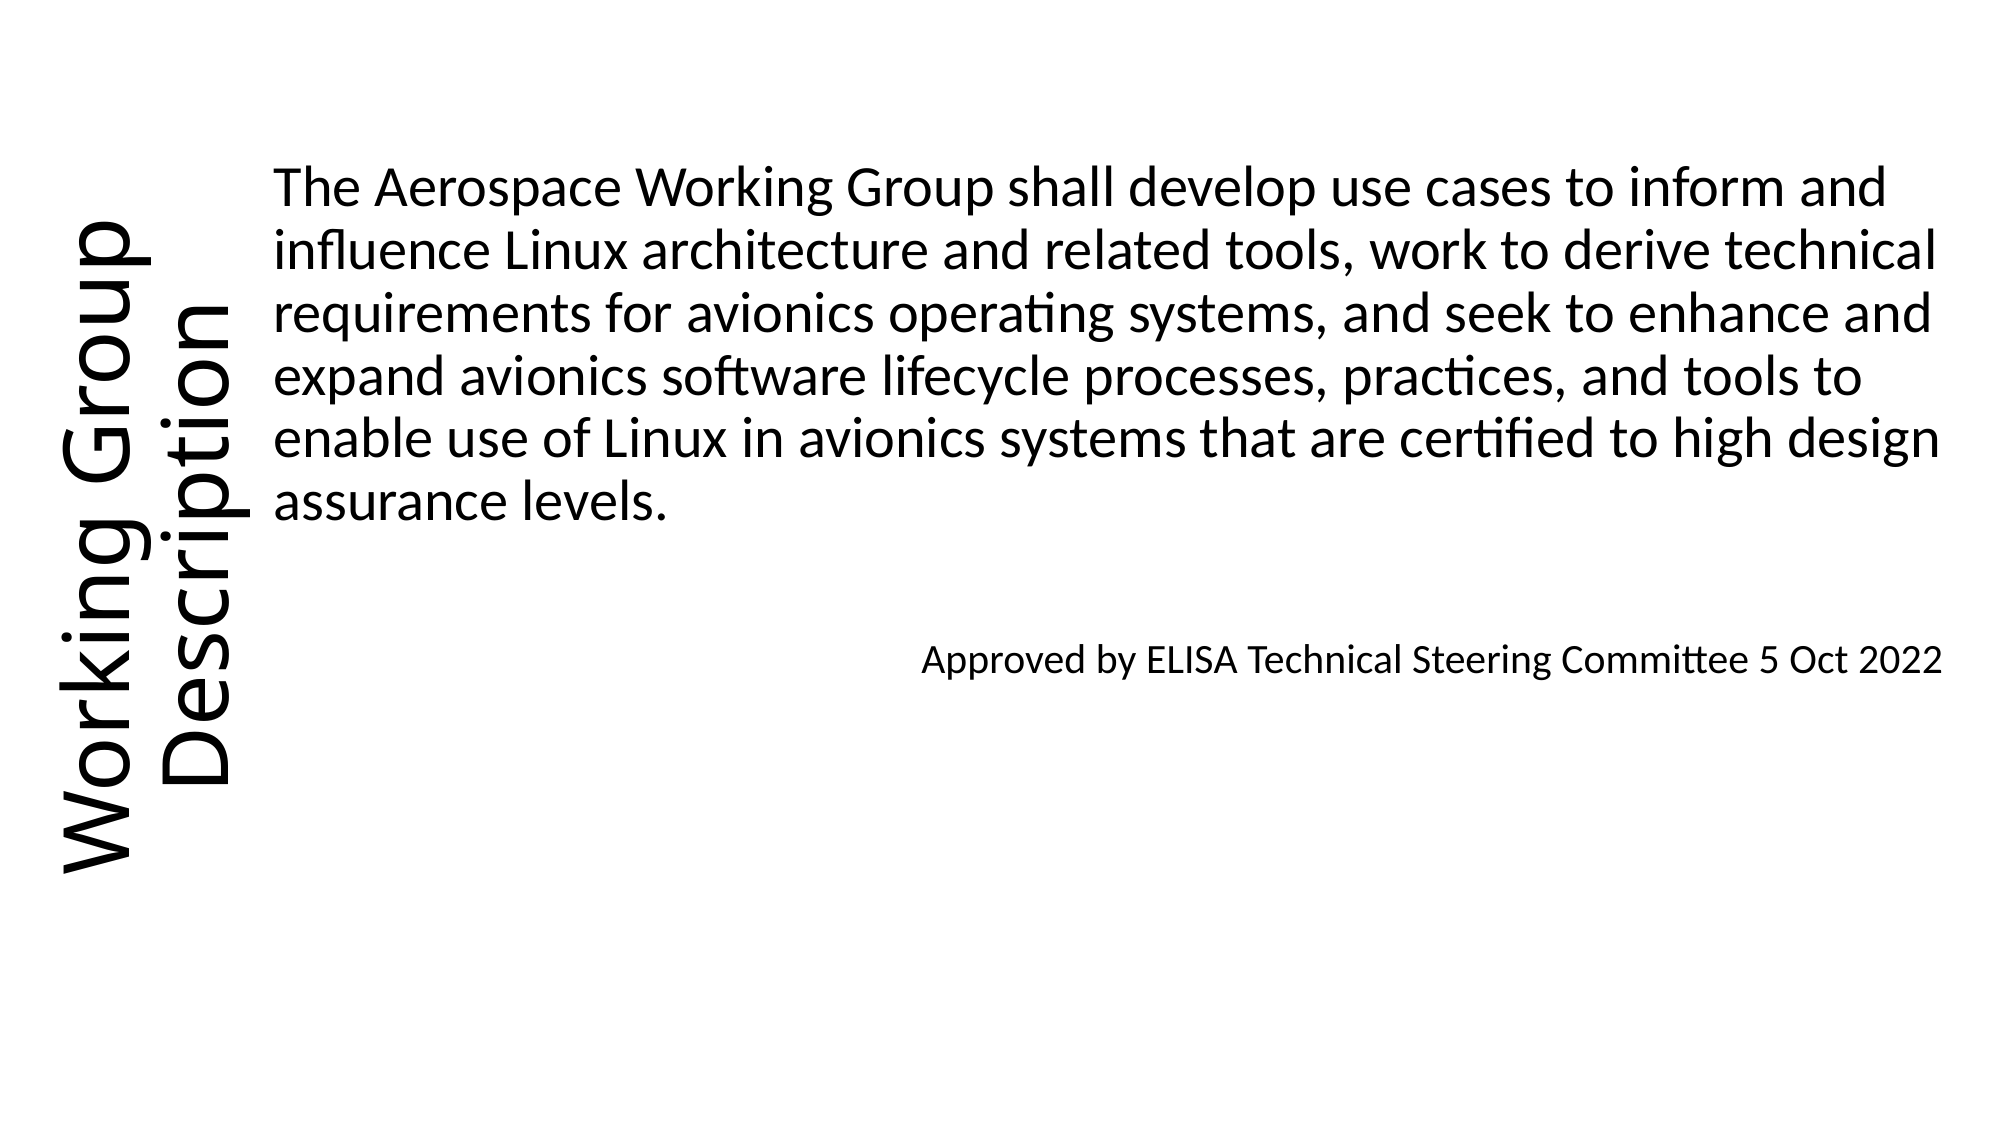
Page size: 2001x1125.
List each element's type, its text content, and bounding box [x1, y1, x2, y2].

list The Aerospace Working Group shall develop use cases to inform and influence Linux architecture and related tools, work to derive technical requirements for avionics operating systems, and seek to enhance and expand avionics software lifecycle processes, practices, and tools to enable use of Linux in avionics systems that are certified to high design assurance levels. Approved by ELISA Technical Steering Committee 5 Oct 2022 [258, 148, 1959, 955]
title Working Group Description [41, 0, 259, 1093]
